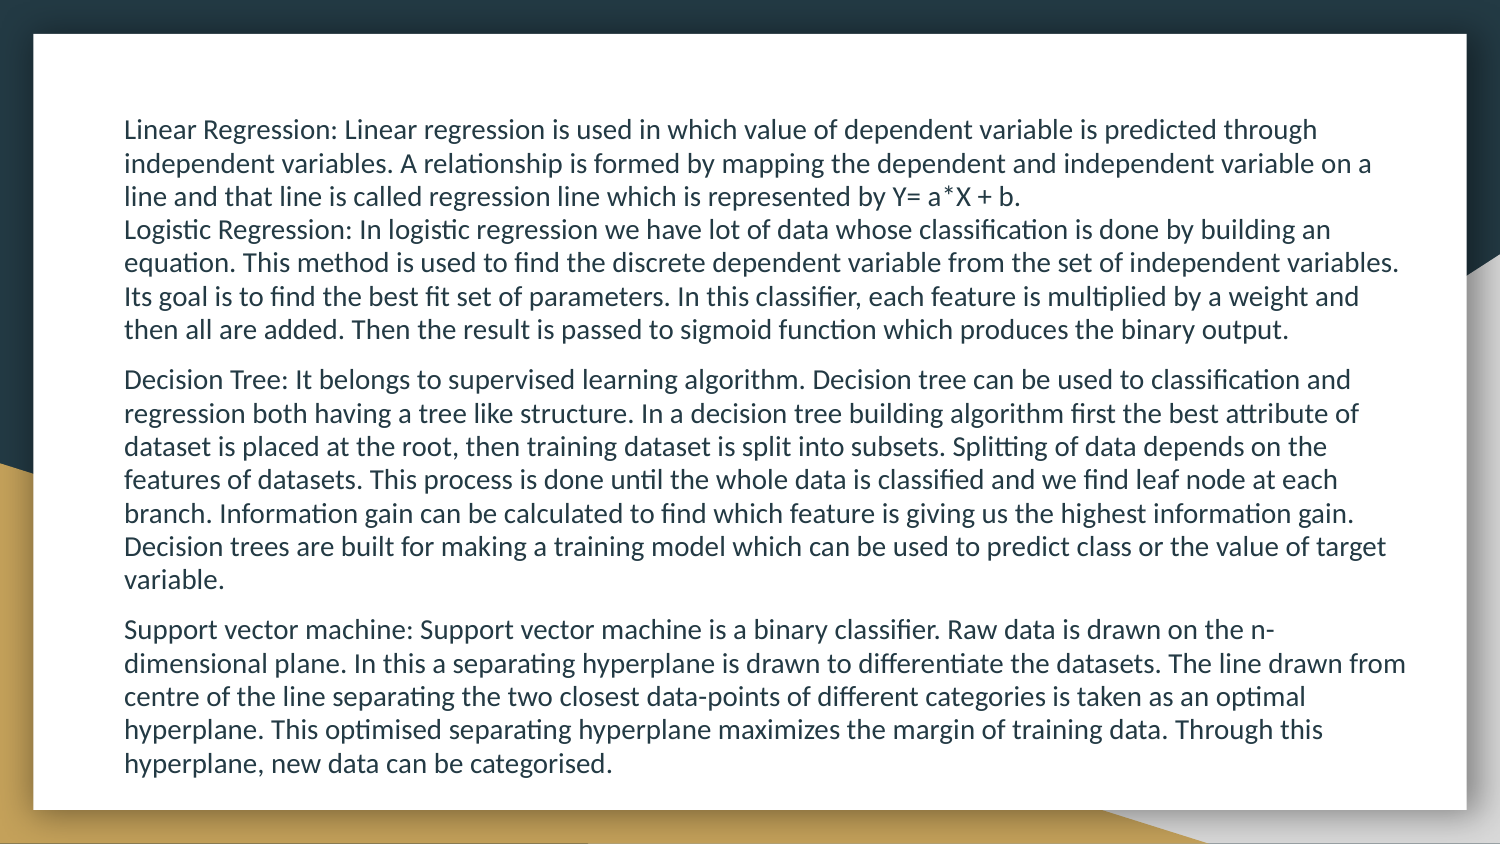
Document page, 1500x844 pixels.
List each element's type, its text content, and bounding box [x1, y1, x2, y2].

list Linear Regression: Linear regression is used in which value of dependent variable is predicted through independent variables. A relationship is formed by mapping the dependent and independent variable on a line and that line is called regression line which is represented by Y= a*X + b. Logistic Regression: In logistic regression we have lot of data whose classification is done by building an equation. This method is used to find the discrete dependent variable from the set of independent variables. Its goal is to find the best fit set of parameters. In this classifier, each feature is multiplied by a weight and then all are added. Then the result is passed to sigmoid function which produces the binary output. Decision Tree: It belongs to supervised learning algorithm. Decision tree can be used to classification and regression both having a tree like structure. In a decision tree building algorithm first the best attribute of dataset is placed at the root, then training dataset is split into subsets. Splitting of data depends on the features of datasets. This process is done until the whole data is classified and we find leaf node at each branch. Information gain can be calculated to find which feature is giving us the highest information gain. Decision trees are built for making a training model which can be used to predict class or the value of target variable. Support vector machine: Support vector machine is a binary classifier. Raw data is drawn on the n- dimensional plane. In this a separating hyperplane is drawn to differentiate the datasets. The line drawn from centre of the line separating the two closest data-points of different categories is taken as an optimal hyperplane. This optimised separating hyperplane maximizes the margin of training data. Through this hyperplane, new data can be categorised. [109, 98, 1432, 807]
